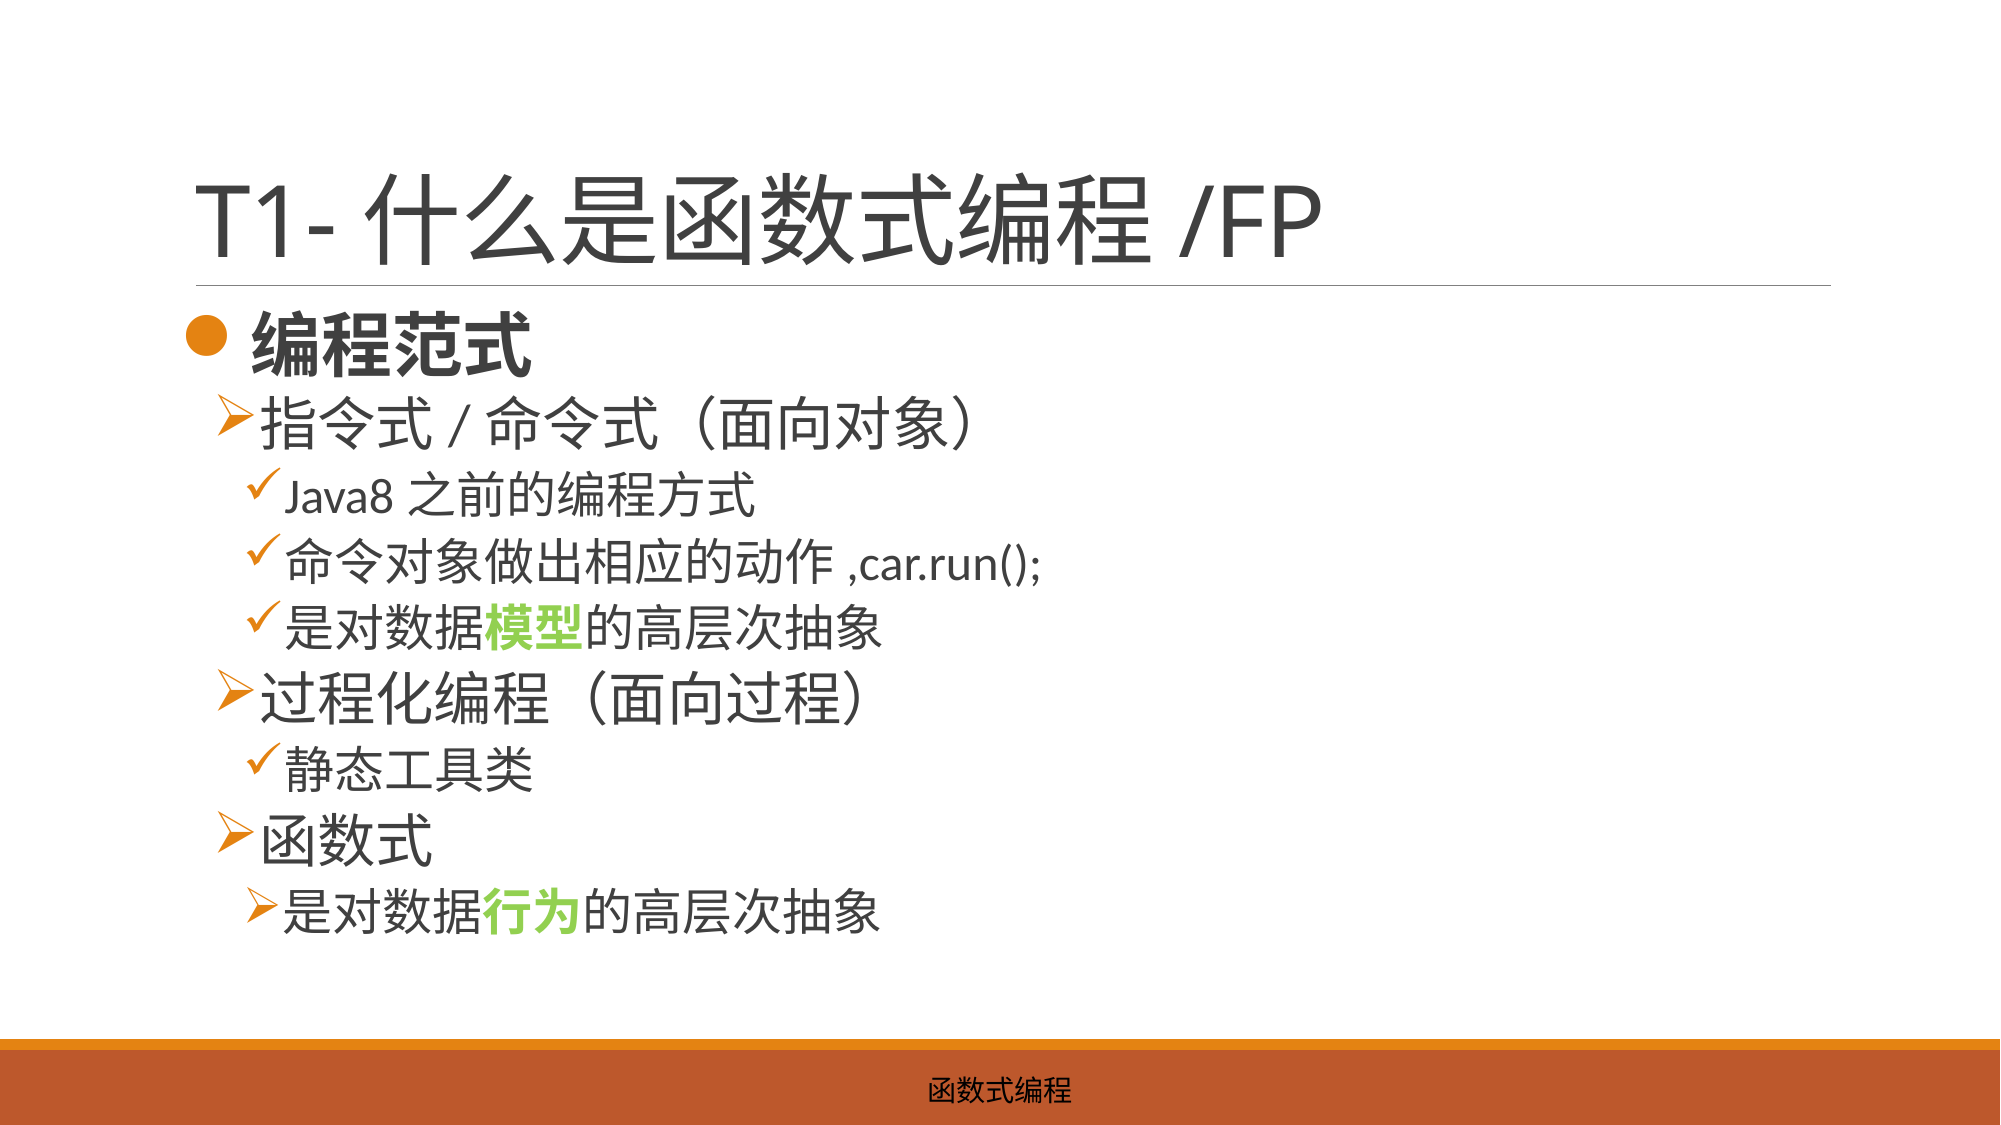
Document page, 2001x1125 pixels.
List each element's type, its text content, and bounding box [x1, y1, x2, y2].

footer 函数式编程 [604, 1059, 1396, 1120]
list 编程范式 指令式/命令式（面向对象） Java8之前的编程方式 命令对象做出相应的动作,car.run(); 是对数据模型的高层次抽象 过程化编程（面向过程） 静态工具类 函数式 是对数据行为的高层次抽象 [180, 302, 1830, 963]
title T1-什么是函数式编程/FP [180, 47, 1830, 285]
